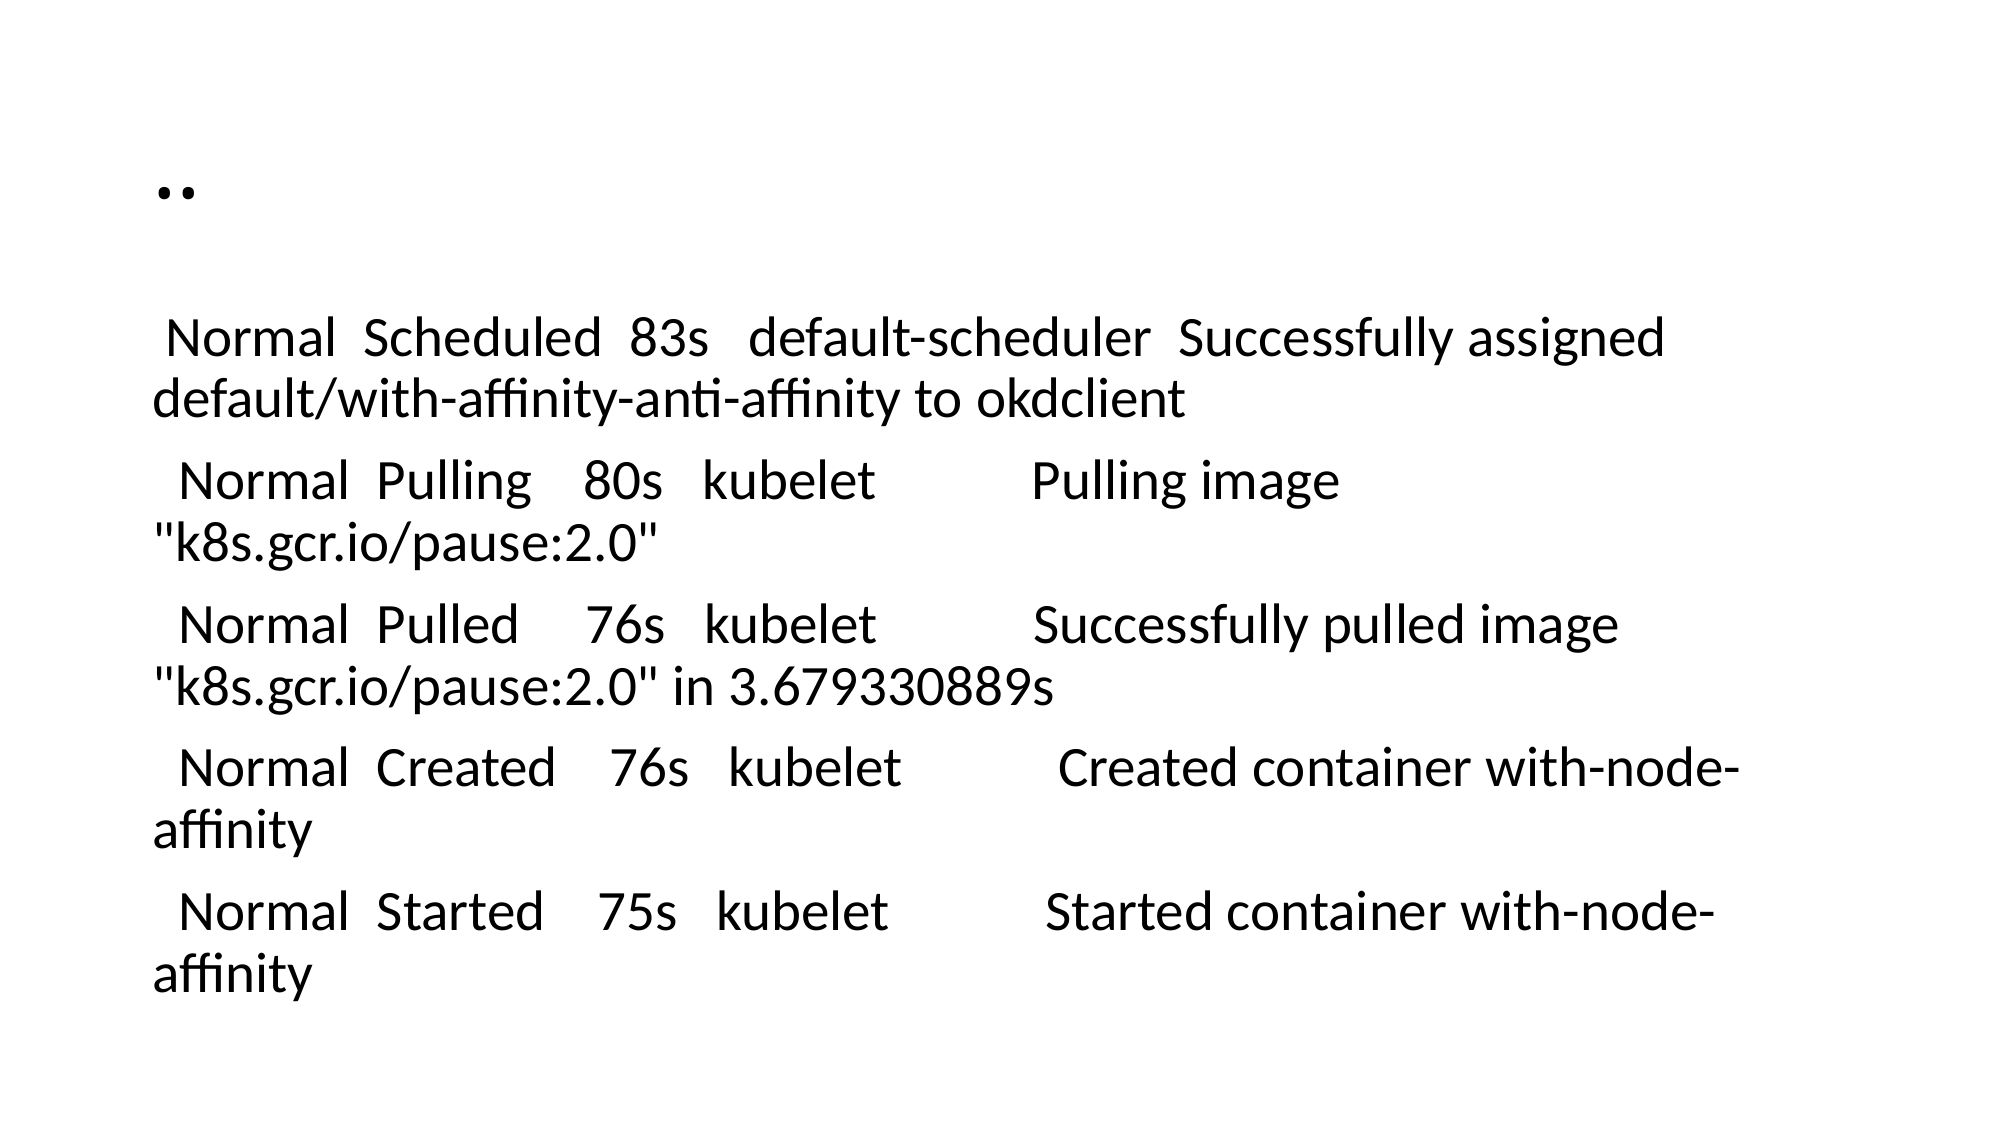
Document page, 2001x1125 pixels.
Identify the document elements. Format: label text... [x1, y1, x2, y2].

list Normal Scheduled 83s default-scheduler Successfully assigned default/with-affinity-anti-affinity to okdclient Normal Pulling 80s kubelet Pulling image "k8s.gcr.io/pause:2.0" Normal Pulled 76s kubelet Successfully pulled image "k8s.gcr.io/pause:2.0" in 3.679330889s Normal Created 76s kubelet Created container with-node-affinity Normal Started 75s kubelet Started container with-node-affinity [137, 299, 1863, 1014]
title .. [137, 59, 1863, 278]
